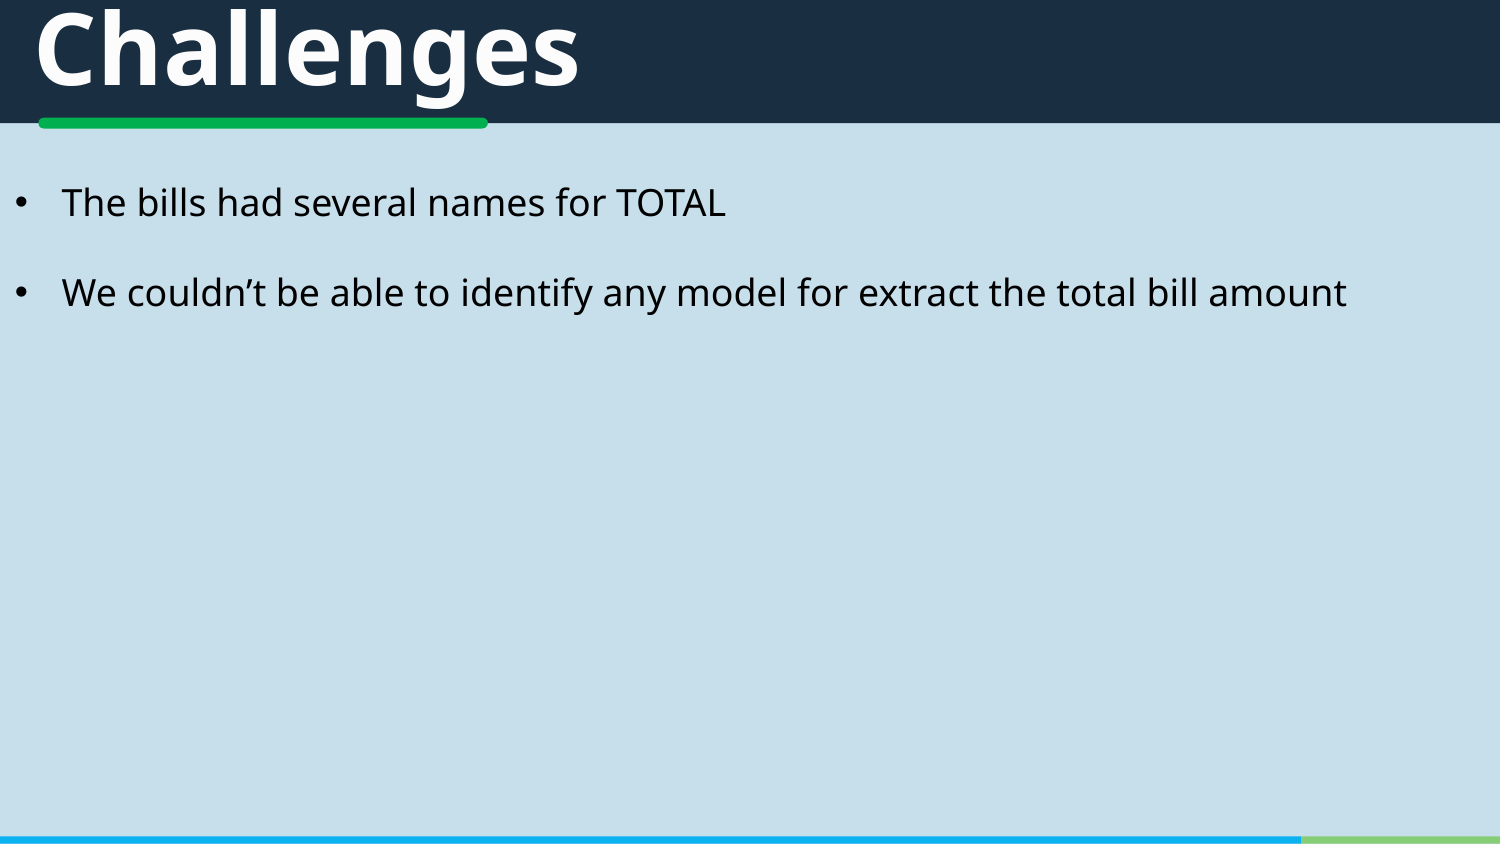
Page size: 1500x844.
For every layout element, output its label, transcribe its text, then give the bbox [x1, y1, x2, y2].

text_box [38, 117, 488, 129]
text_box Challenges [18, 0, 914, 92]
text_box The bills had several names for TOTAL We couldn’t be able to identify any model for extract the total bill amount [0, 171, 1444, 322]
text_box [0, 836, 1500, 844]
